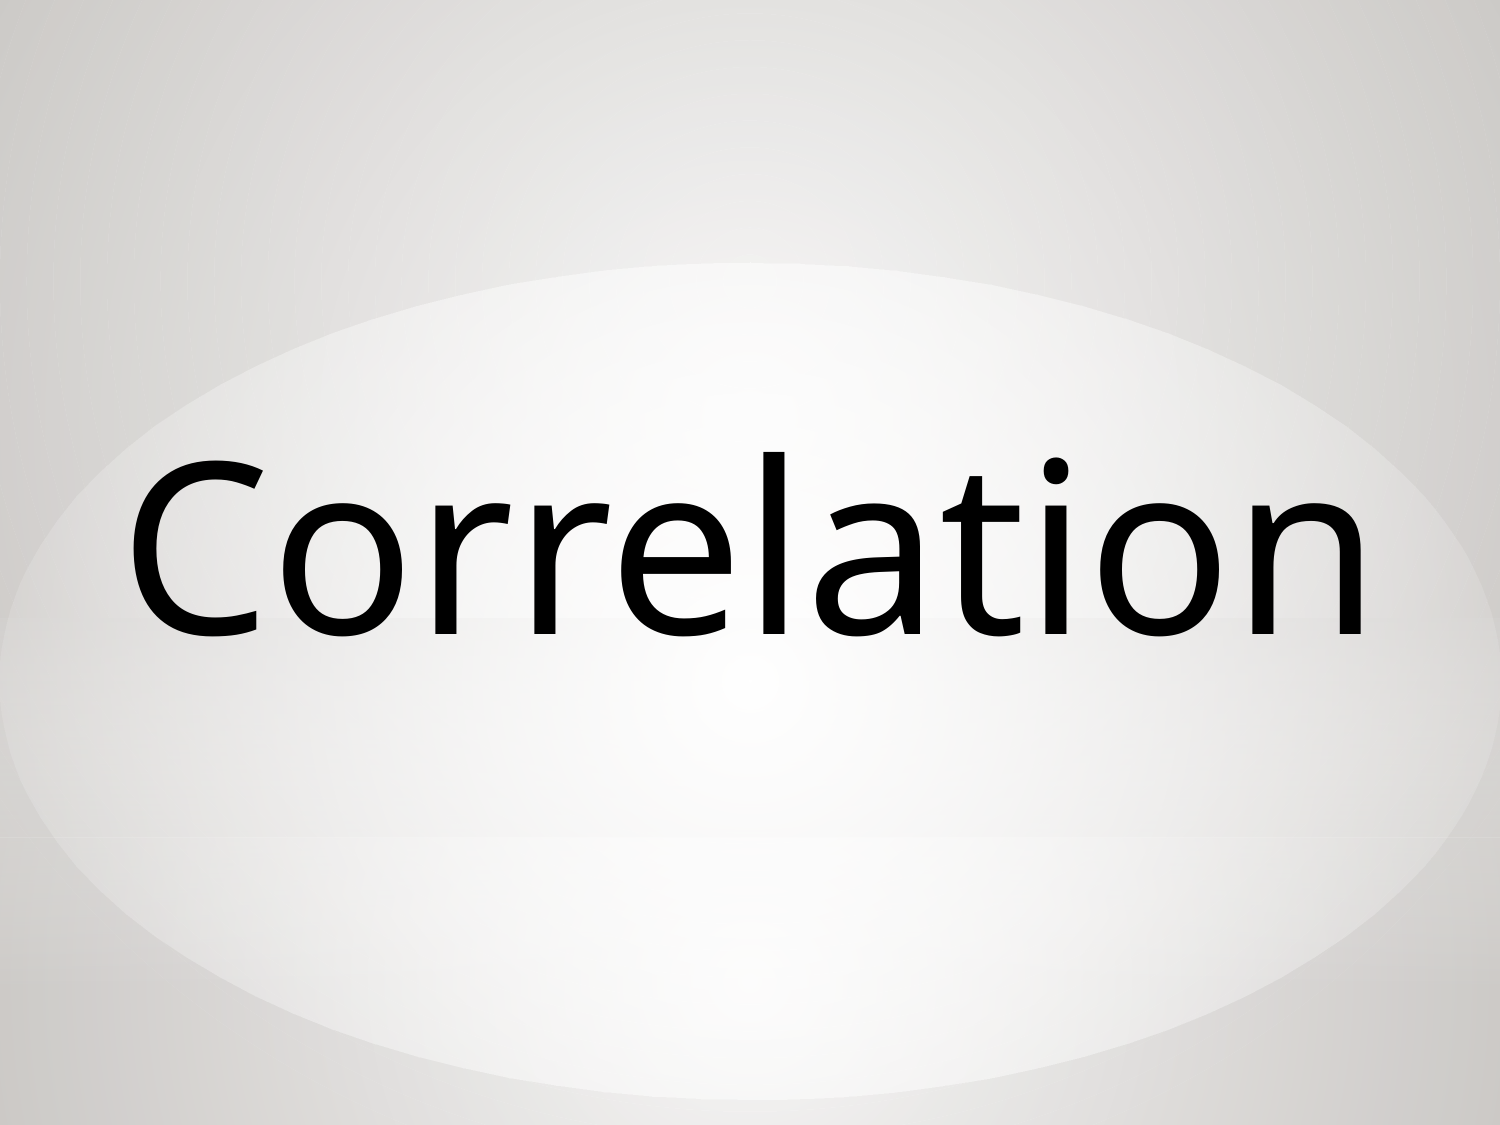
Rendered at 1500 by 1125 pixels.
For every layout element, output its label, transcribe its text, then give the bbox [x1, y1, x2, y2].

text_box Correlation [104, 387, 1396, 690]
